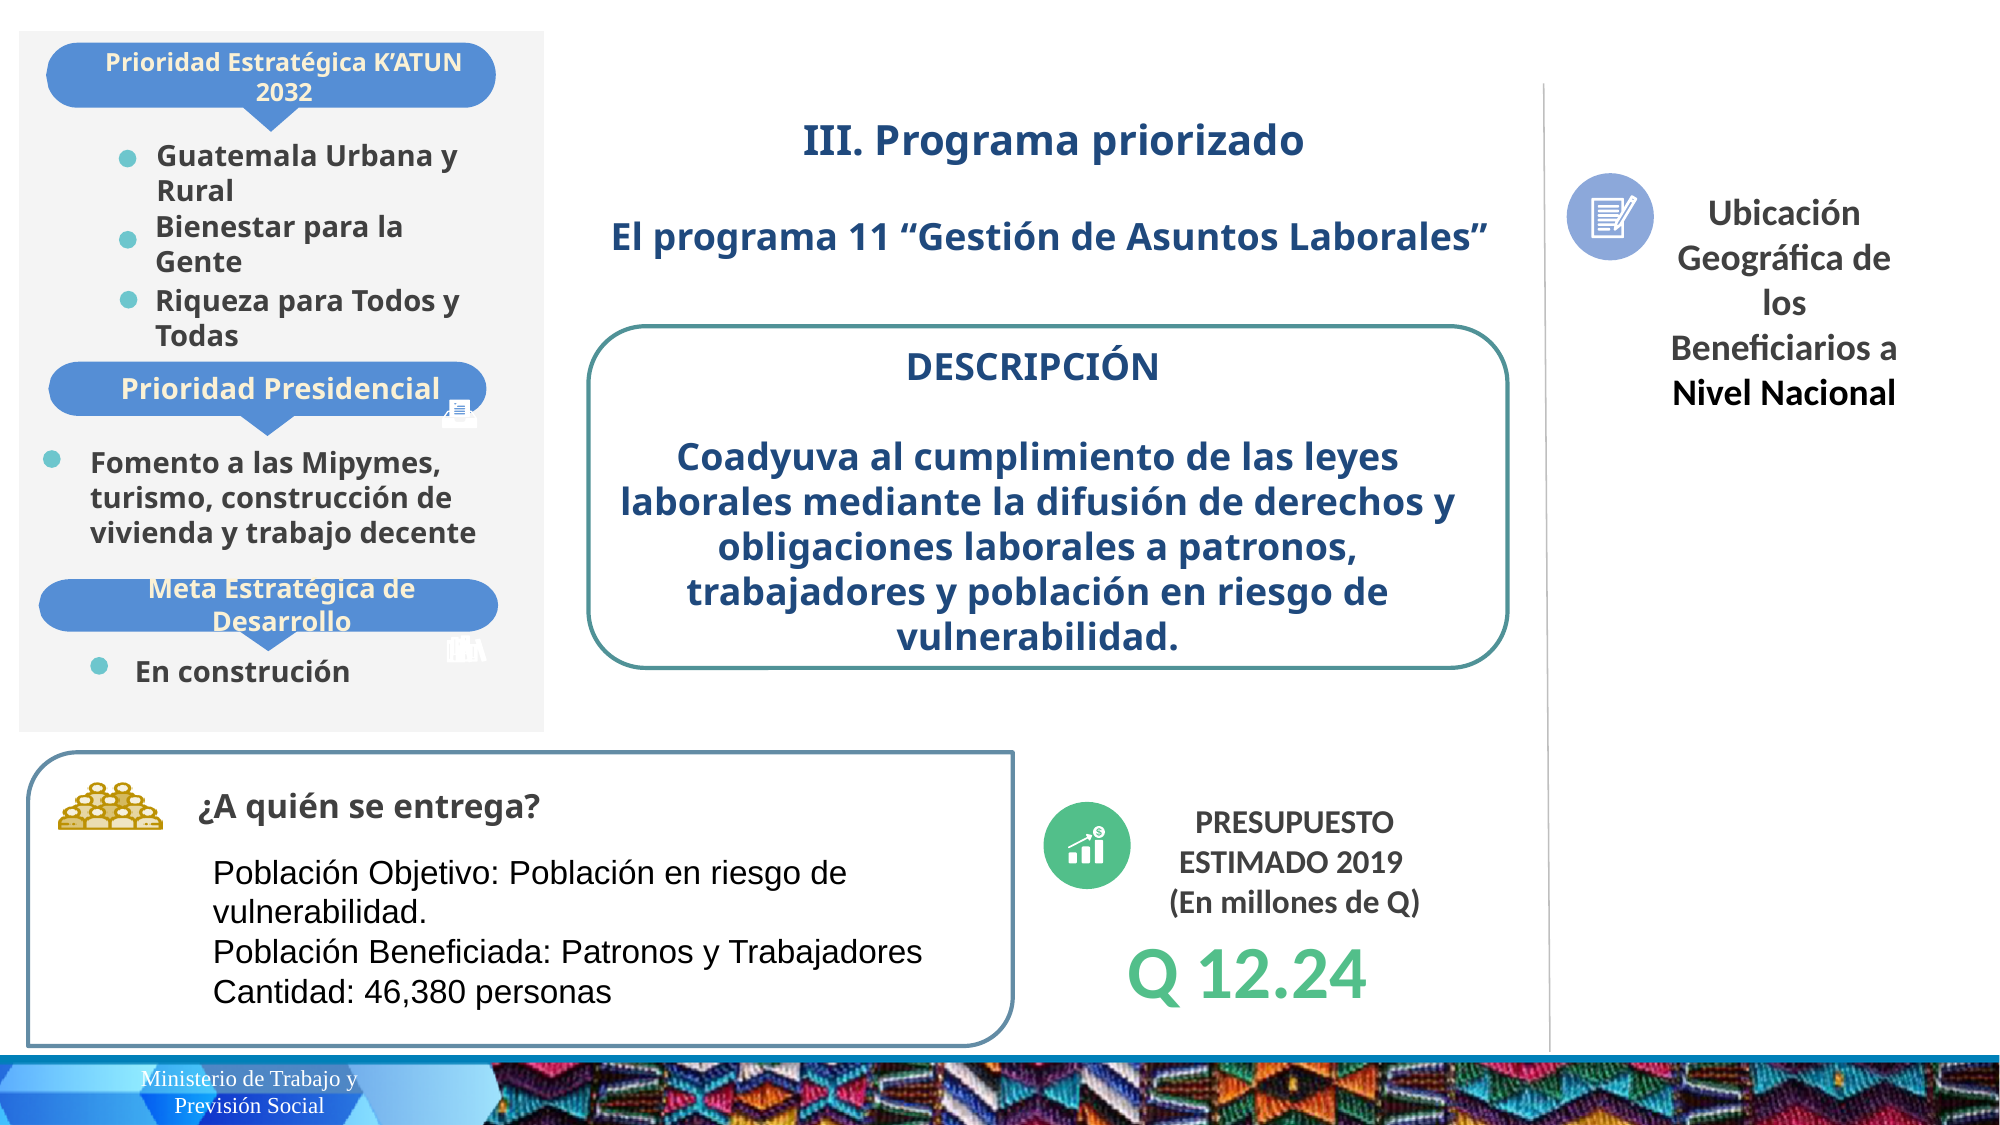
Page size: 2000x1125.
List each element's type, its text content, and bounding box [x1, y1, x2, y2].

text_box [88, 669, 110, 677]
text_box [58, 774, 984, 1029]
text_box [26, 750, 1015, 1049]
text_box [45, 42, 497, 662]
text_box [0, 1055, 2000, 1125]
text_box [1043, 800, 1453, 1016]
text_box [1566, 172, 1903, 416]
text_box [588, 325, 1508, 669]
text_box [17, 29, 546, 734]
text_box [1543, 83, 1551, 1052]
text_box En construción [134, 669, 453, 689]
text_box III. Programa priorizado El programa 11 “Gestión de Asuntos Laborales” [578, 63, 1531, 309]
